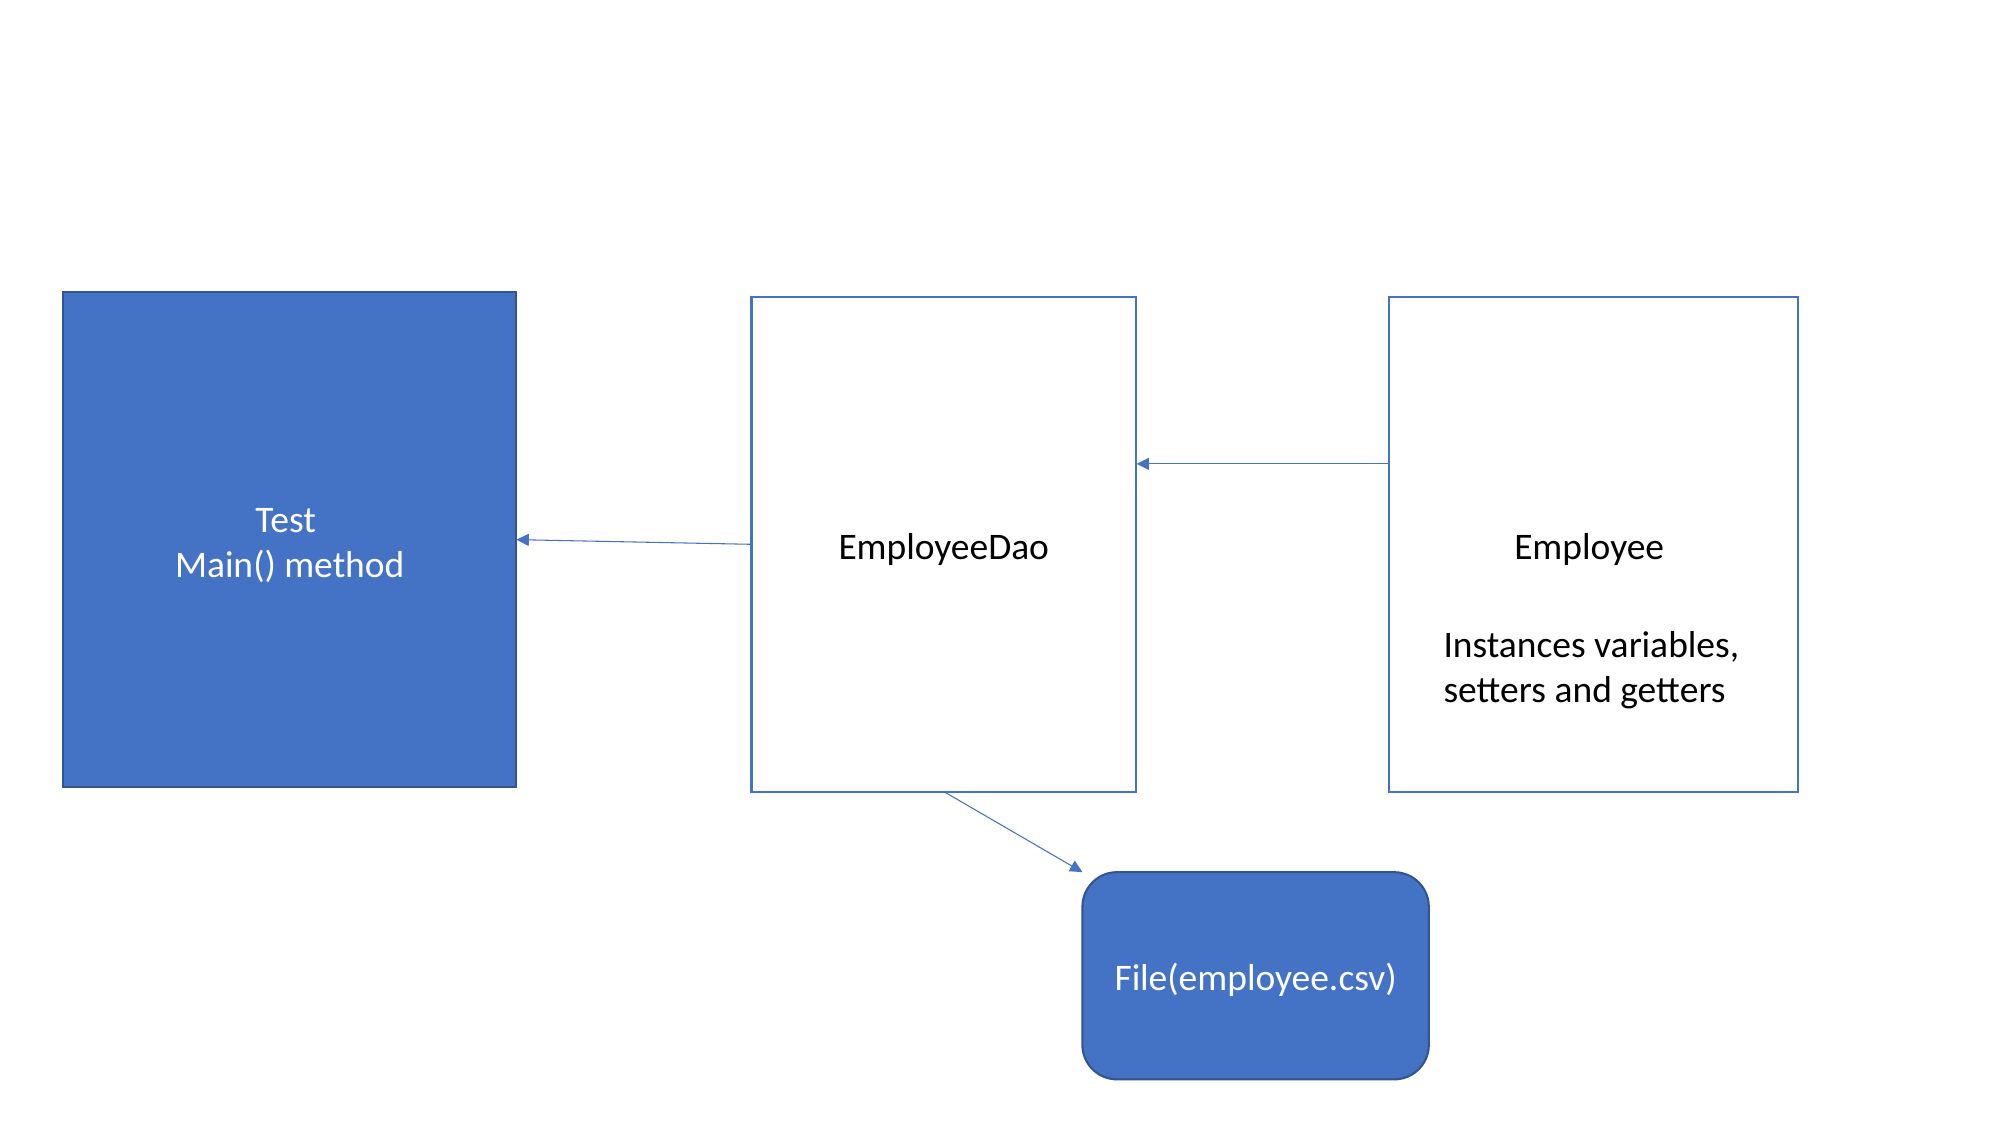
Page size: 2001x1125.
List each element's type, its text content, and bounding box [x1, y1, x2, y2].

text_box Test Main() method [62, 291, 517, 788]
text_box Instances variables, setters and getters [1428, 612, 1756, 717]
text_box File(employee.csv) [1081, 871, 1430, 1081]
text_box Employee [1388, 296, 1799, 793]
text_box EmployeeDao [750, 296, 1137, 793]
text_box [516, 539, 752, 545]
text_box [943, 791, 1083, 873]
